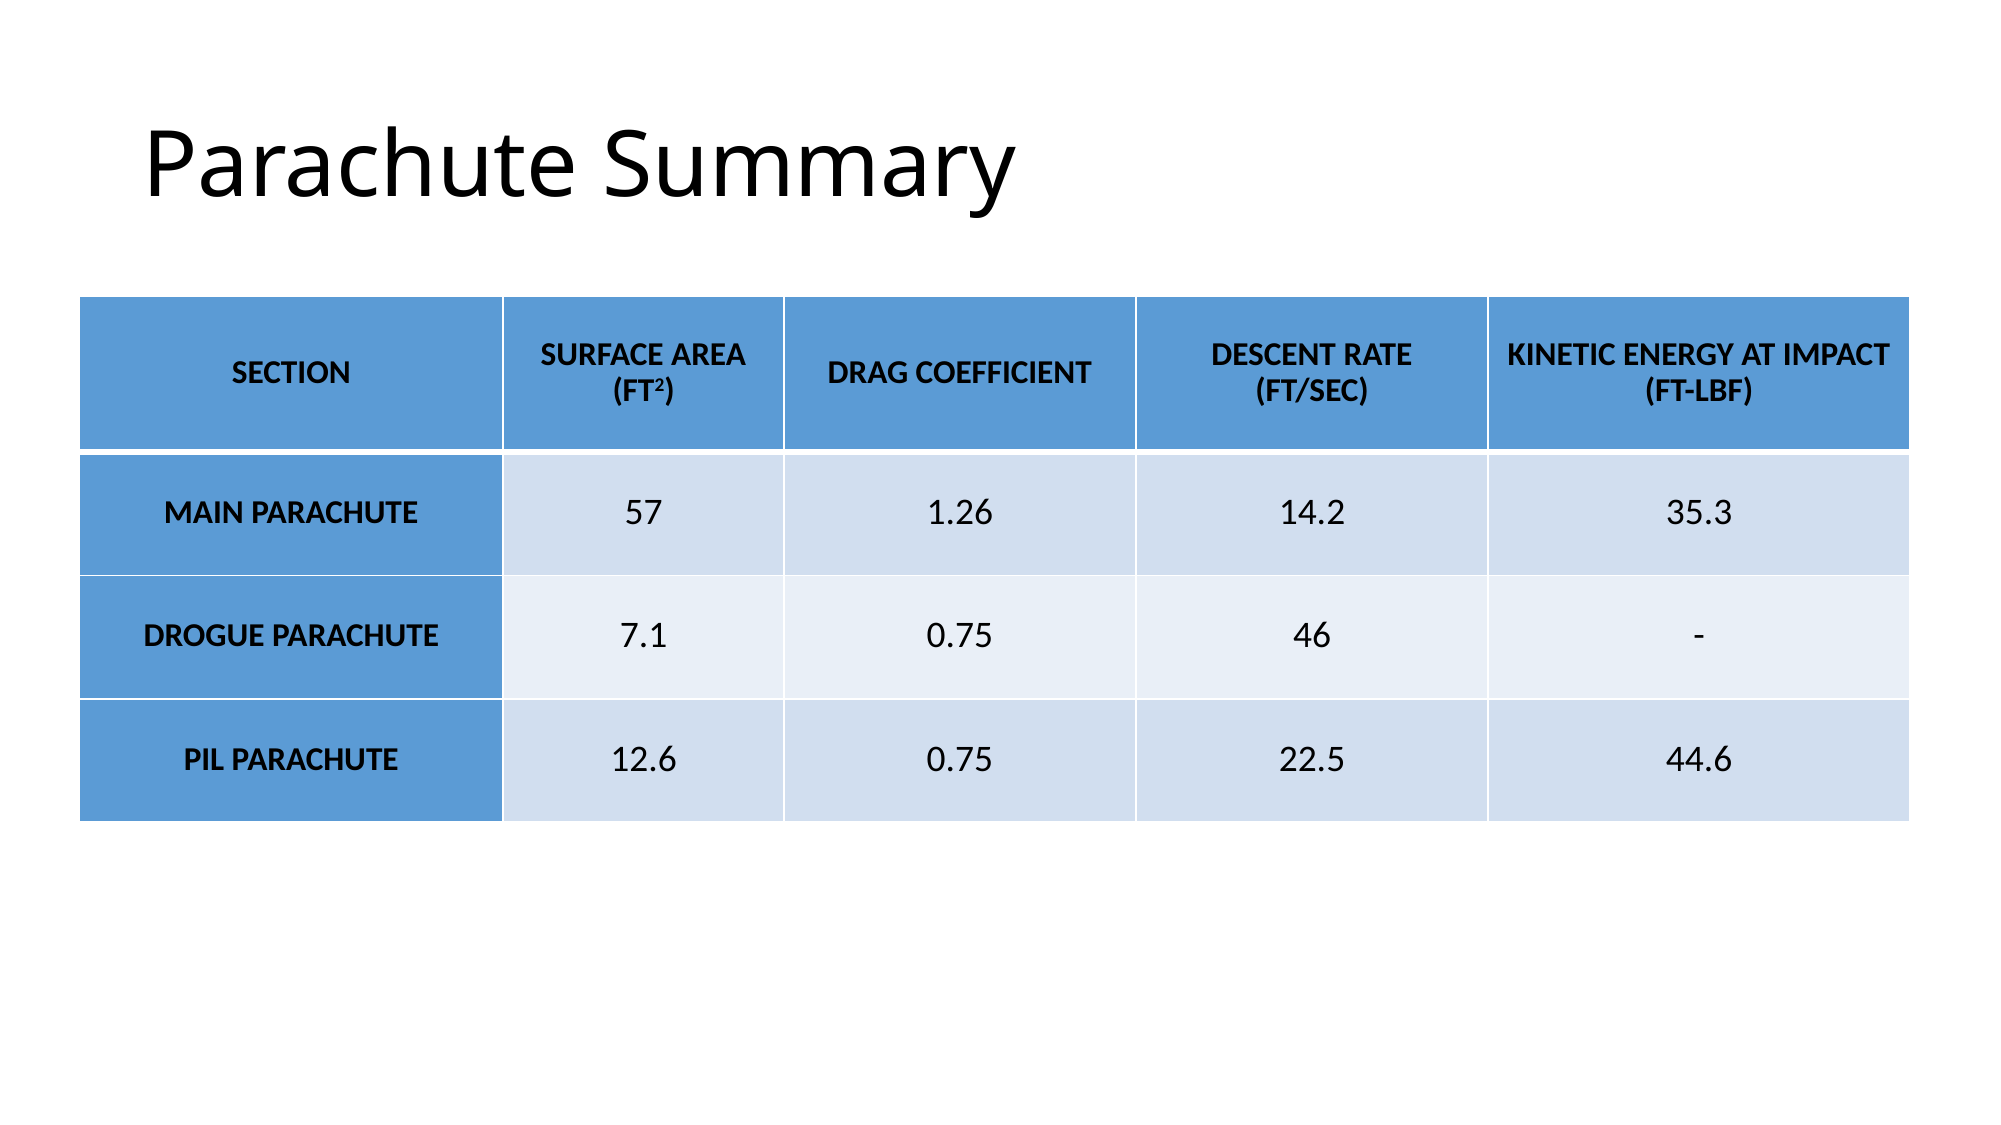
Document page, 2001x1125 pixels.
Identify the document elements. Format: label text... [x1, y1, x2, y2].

table_cell PIL Parachute [80, 700, 502, 821]
table_cell Main Parachute [80, 455, 502, 575]
table_cell 0.75 [785, 700, 1135, 821]
table_header Descent Rate (ft/sec) [1137, 297, 1487, 449]
table_header Drag Coefficient [785, 297, 1135, 449]
table_cell 22.5 [1137, 700, 1487, 821]
table_cell - [1489, 576, 1909, 698]
table_cell 14.2 [1137, 455, 1487, 575]
table_cell Drogue Parachute [80, 576, 502, 698]
table_cell 44.6 [1489, 700, 1909, 821]
table_cell 57 [504, 455, 783, 575]
table_cell 0.75 [785, 576, 1135, 698]
title Parachute Summary [127, 56, 1863, 278]
table_cell 7.1 [504, 576, 783, 698]
table_cell 46 [1137, 576, 1487, 698]
table_header Section [80, 297, 502, 449]
table_header Kinetic Energy at impact (ft-lbf) [1489, 297, 1909, 449]
table_cell 35.3 [1489, 455, 1909, 575]
table_cell 1.26 [785, 455, 1135, 575]
table_cell 12.6 [504, 700, 783, 821]
table_header Surface Area (ft2) [504, 297, 783, 449]
